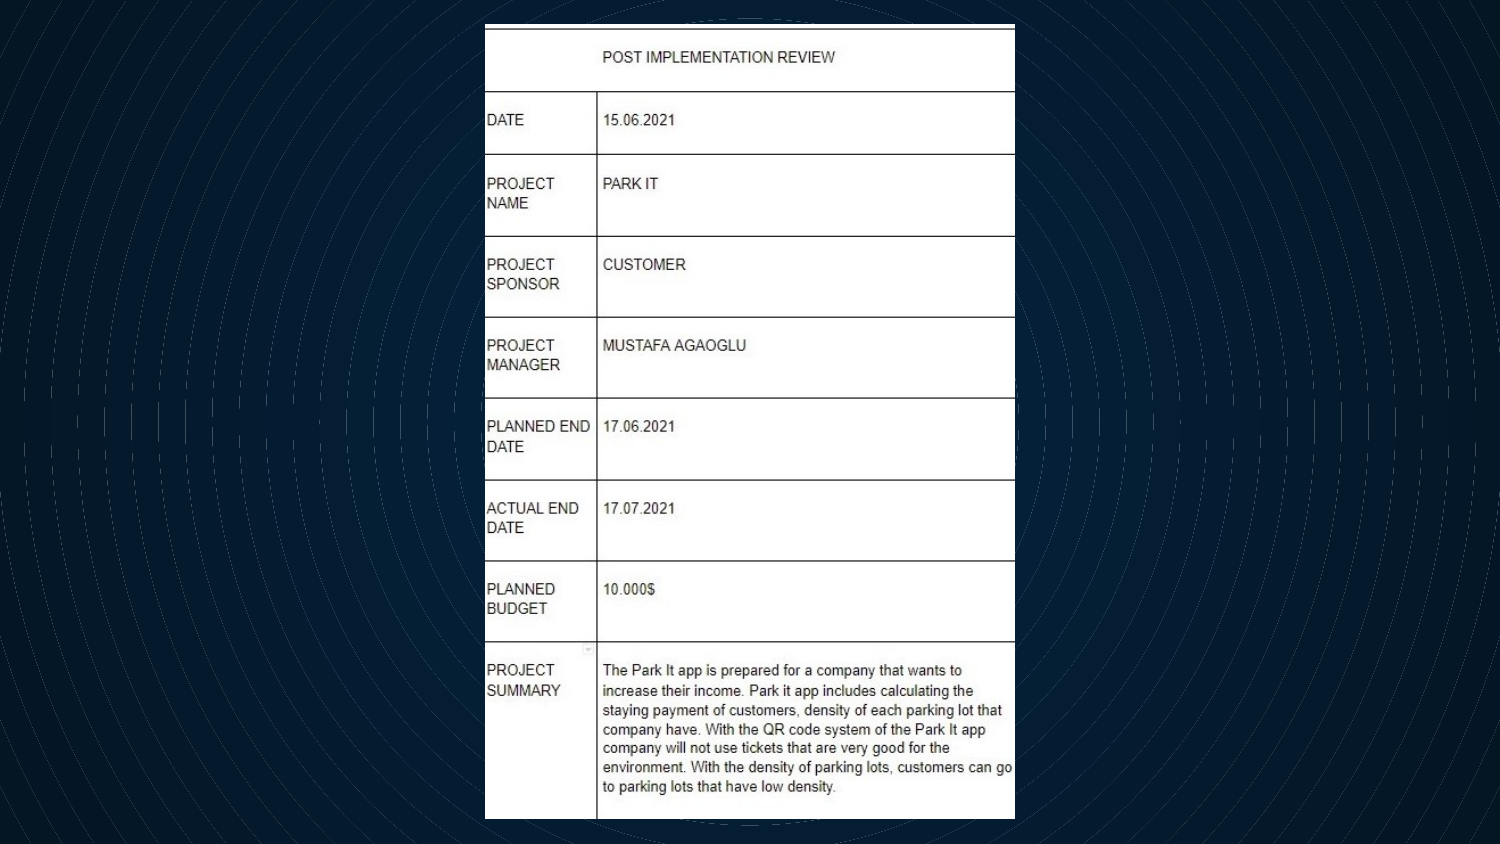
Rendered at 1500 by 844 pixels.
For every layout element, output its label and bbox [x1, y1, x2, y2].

picture [484, 24, 1016, 819]
